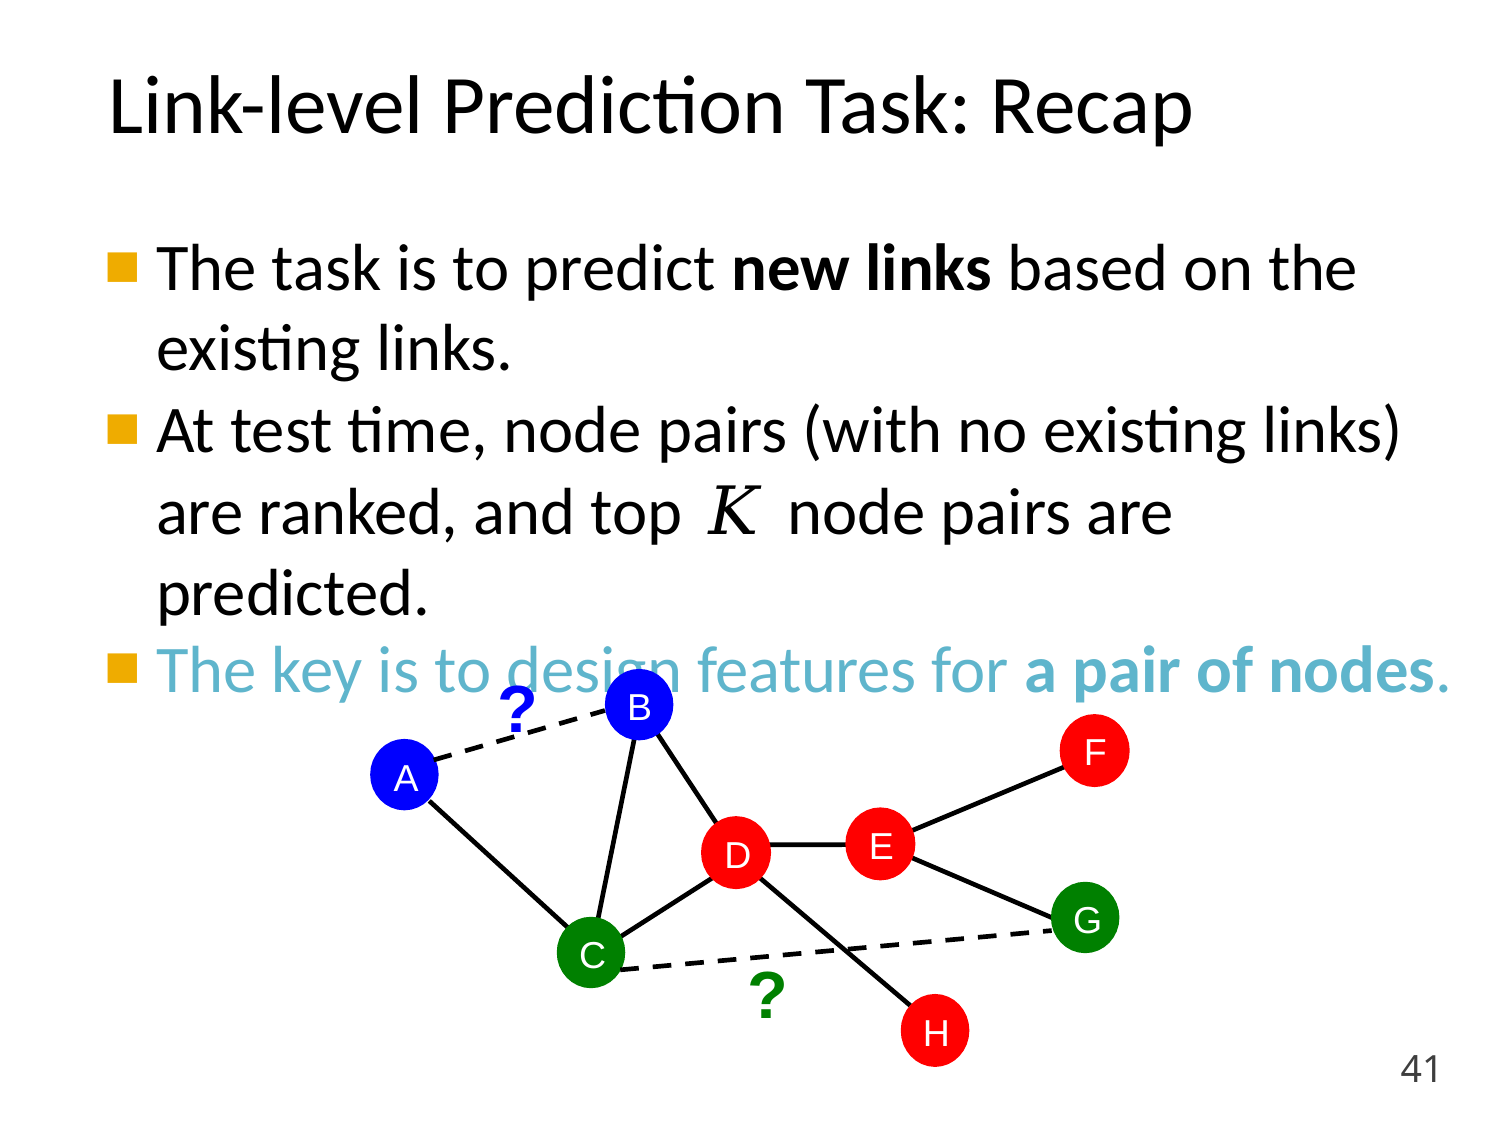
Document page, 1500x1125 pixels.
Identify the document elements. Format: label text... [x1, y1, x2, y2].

text_box Link-level Prediction Task: Recap [93, 42, 1391, 158]
text_box 41 [1384, 1044, 1462, 1096]
text_box The task is to predict new links based on the existing links. At test time, node pairs (with no existing links) are ranked, and top 𝐾 node pairs are predicted. The key is to design features for a pair of nodes. [100, 221, 1461, 706]
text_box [370, 662, 1130, 1067]
